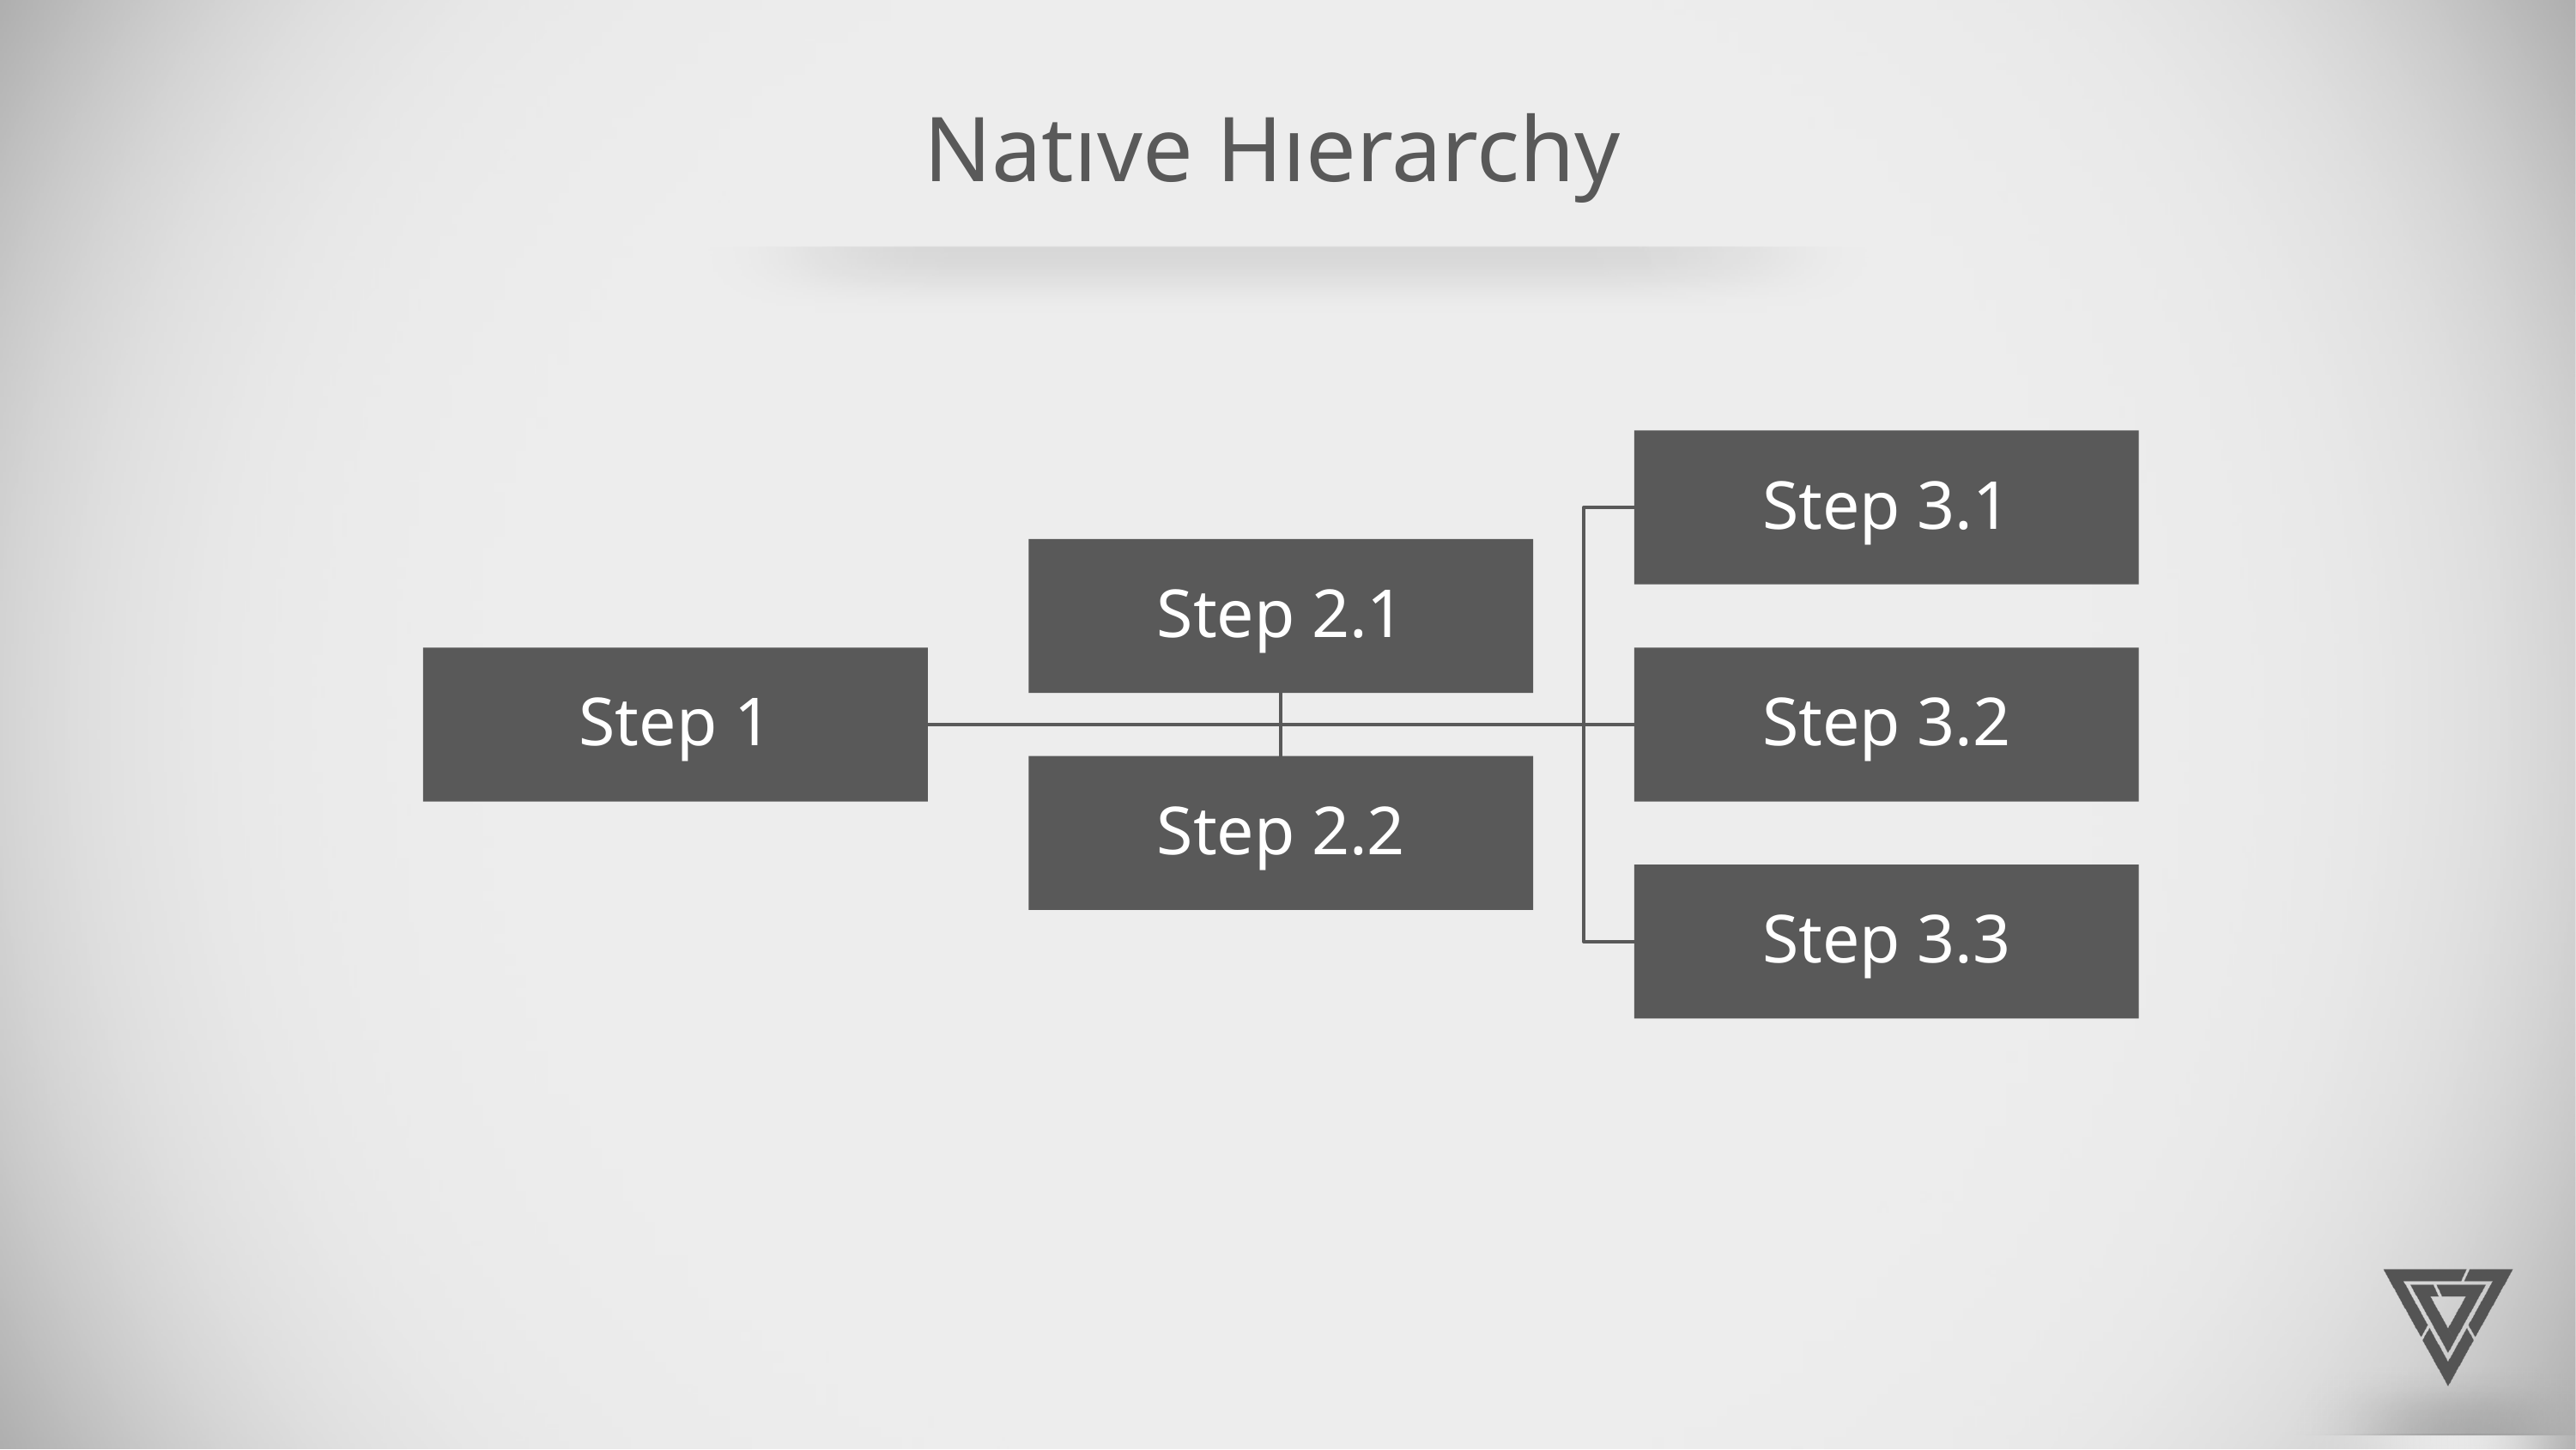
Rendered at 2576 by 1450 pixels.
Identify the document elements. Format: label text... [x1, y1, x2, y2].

picture [0, 0, 2576, 1449]
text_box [421, 151, 2140, 1297]
text_box Natıve Hıerarchy [1359, 86, 1846, 150]
text_box Natıve Hıerarchy [700, 86, 1185, 150]
